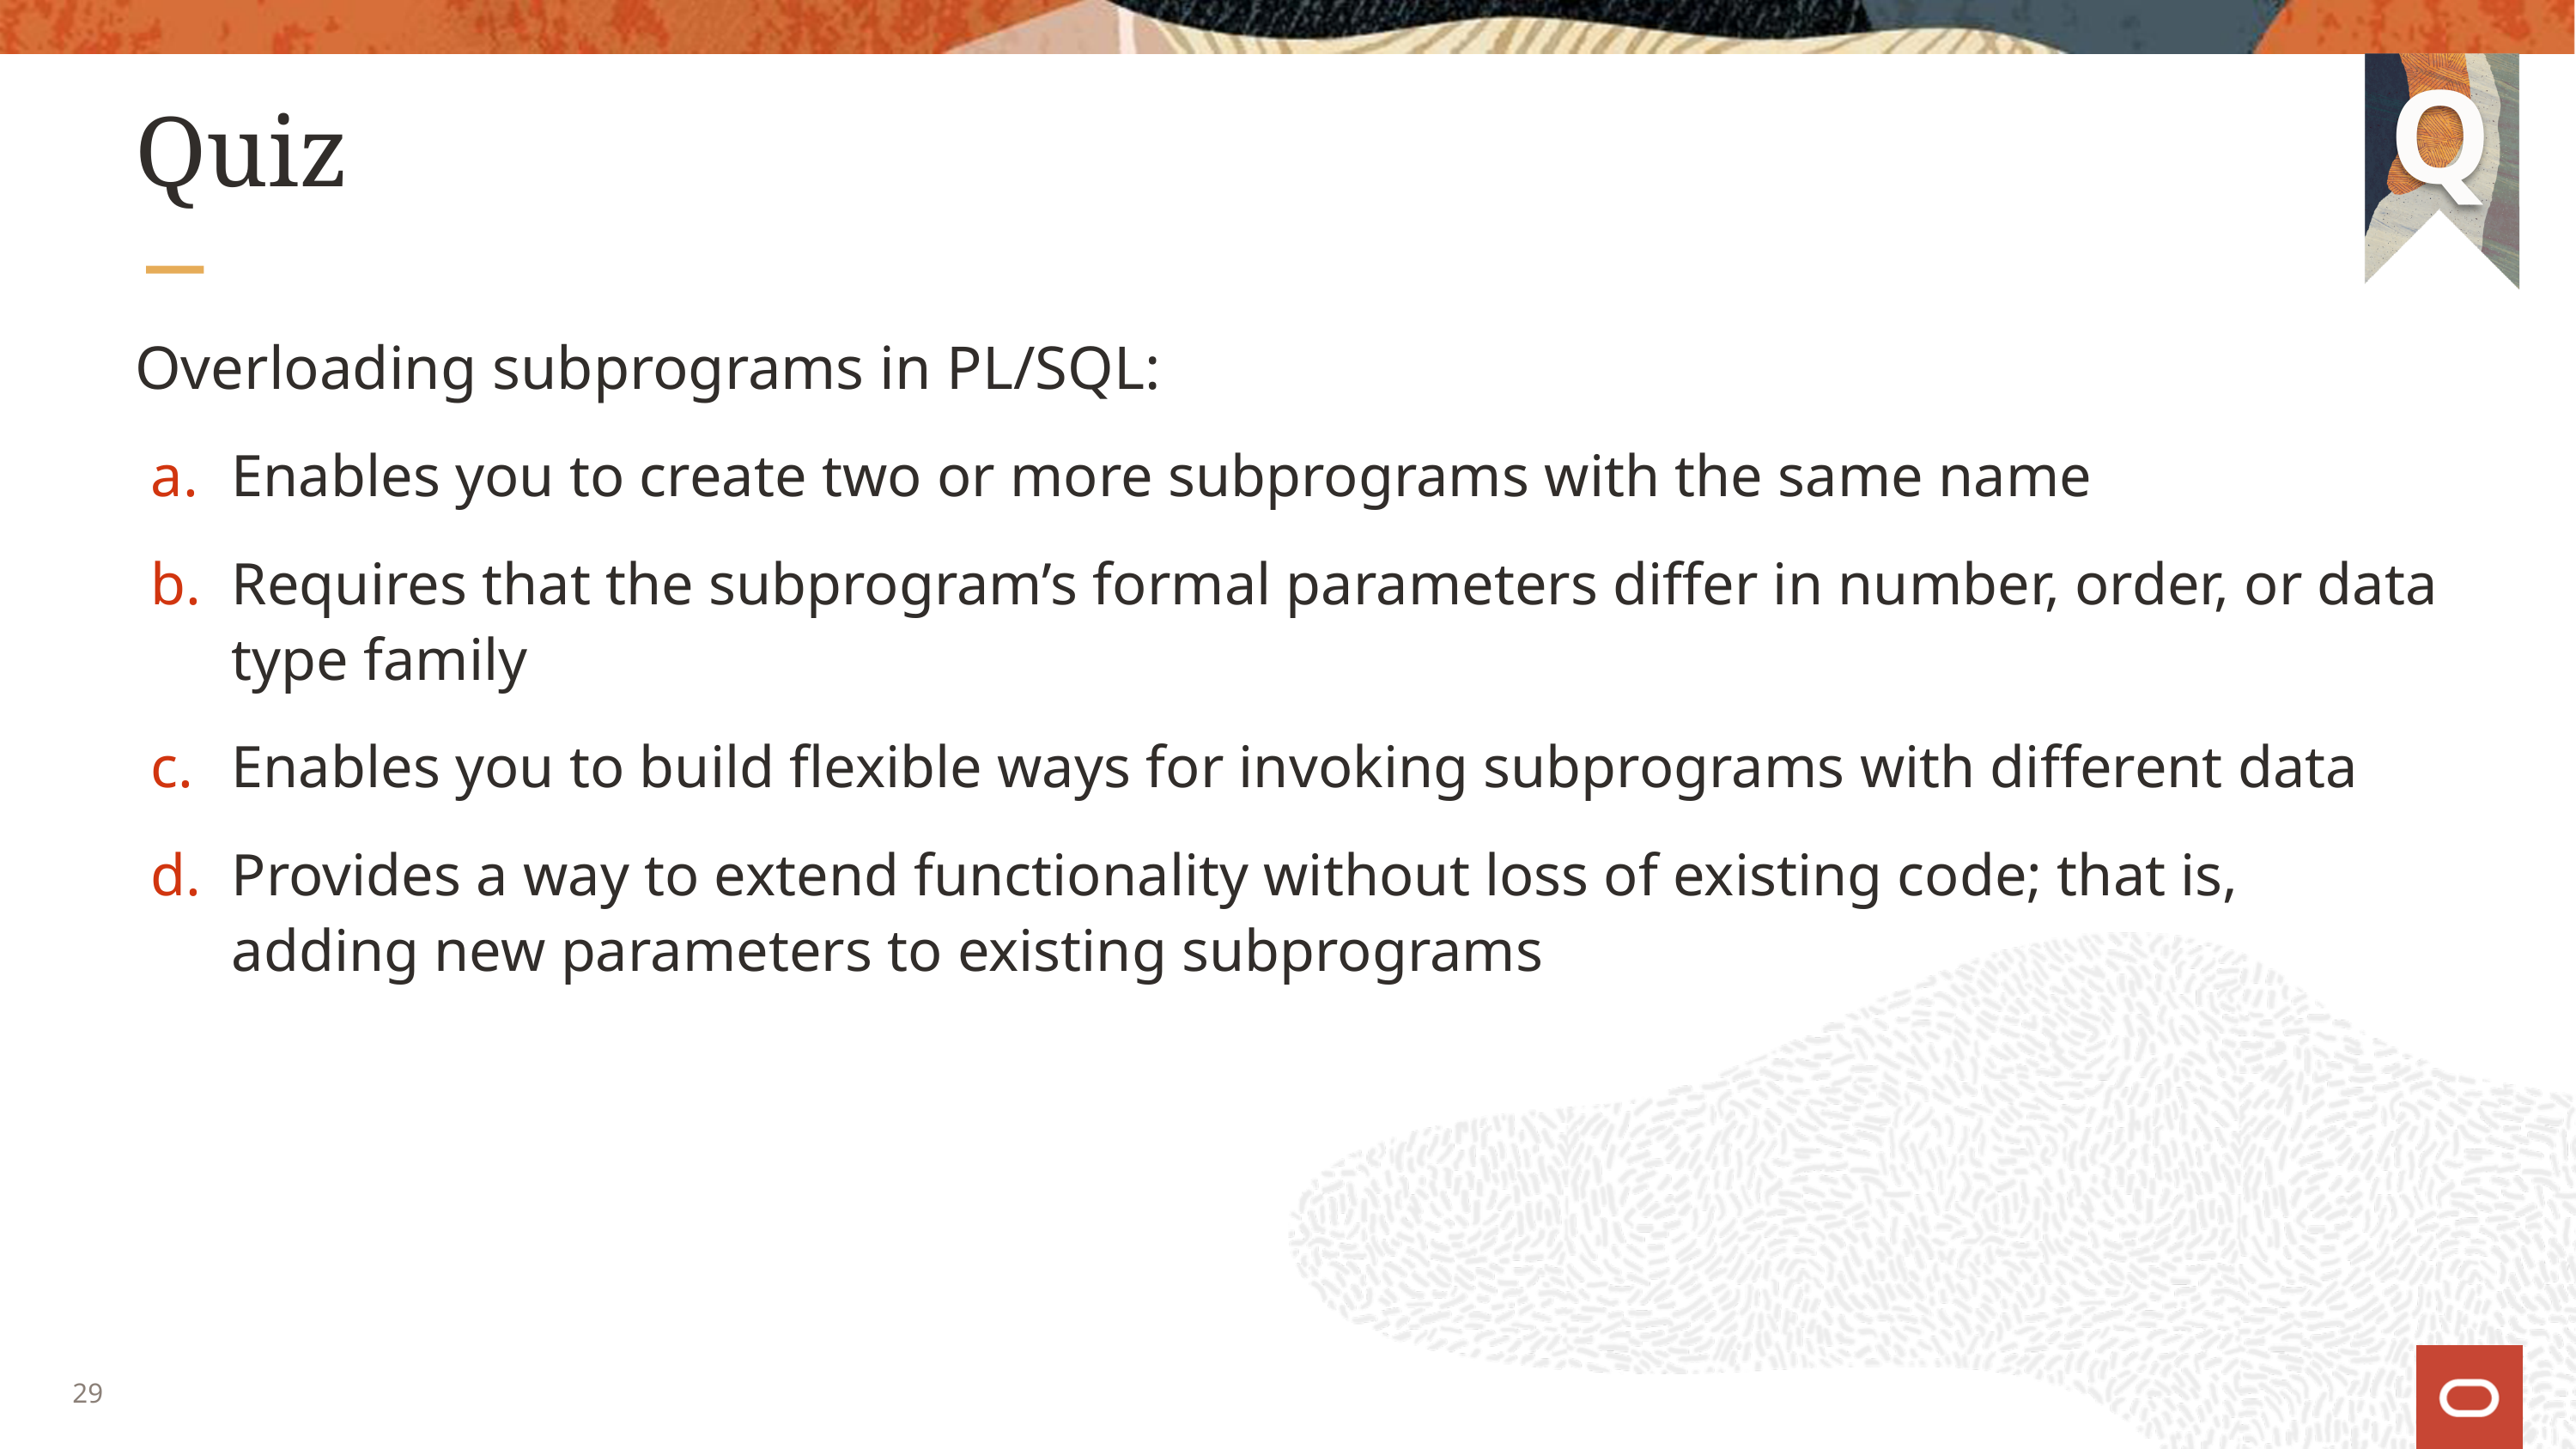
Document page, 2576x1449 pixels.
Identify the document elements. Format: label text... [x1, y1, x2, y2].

picture [0, 0, 2576, 293]
title Quiz [131, 86, 2445, 252]
list Overloading subprograms in PL/SQL: Enables you to create two or more subprograms with the same name Requires that the subprogram’s formal parameters differ in number, order, or data type family Enables you to build flexible ways for invoking subprograms with different data Provides a way to extend functionality without loss of existing code; that is, adding new parameters to existing subprograms [131, 318, 2445, 1091]
picture [2445, 106, 2464, 167]
picture [2416, 1345, 2523, 1449]
